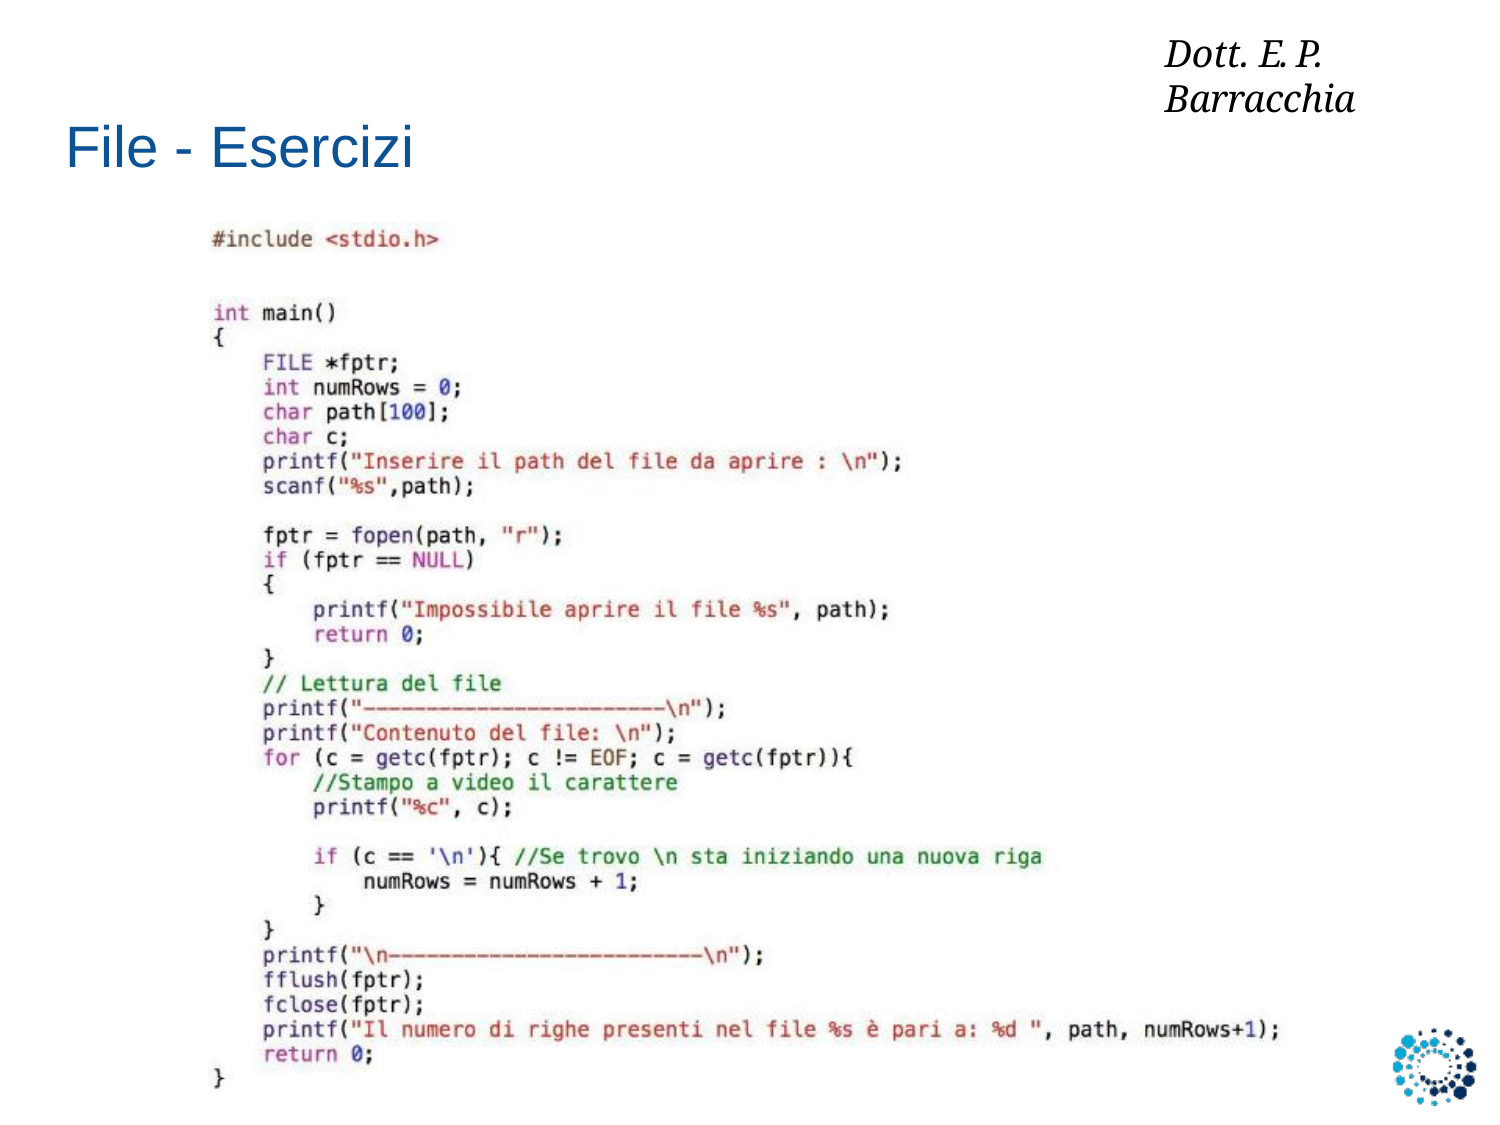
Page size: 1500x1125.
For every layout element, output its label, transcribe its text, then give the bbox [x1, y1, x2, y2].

text_box Dott. E. P. Barracchia [1162, 28, 1443, 121]
text_box [209, 222, 1288, 1092]
picture [1392, 1028, 1478, 1106]
title File - Esercizi [63, 107, 417, 297]
